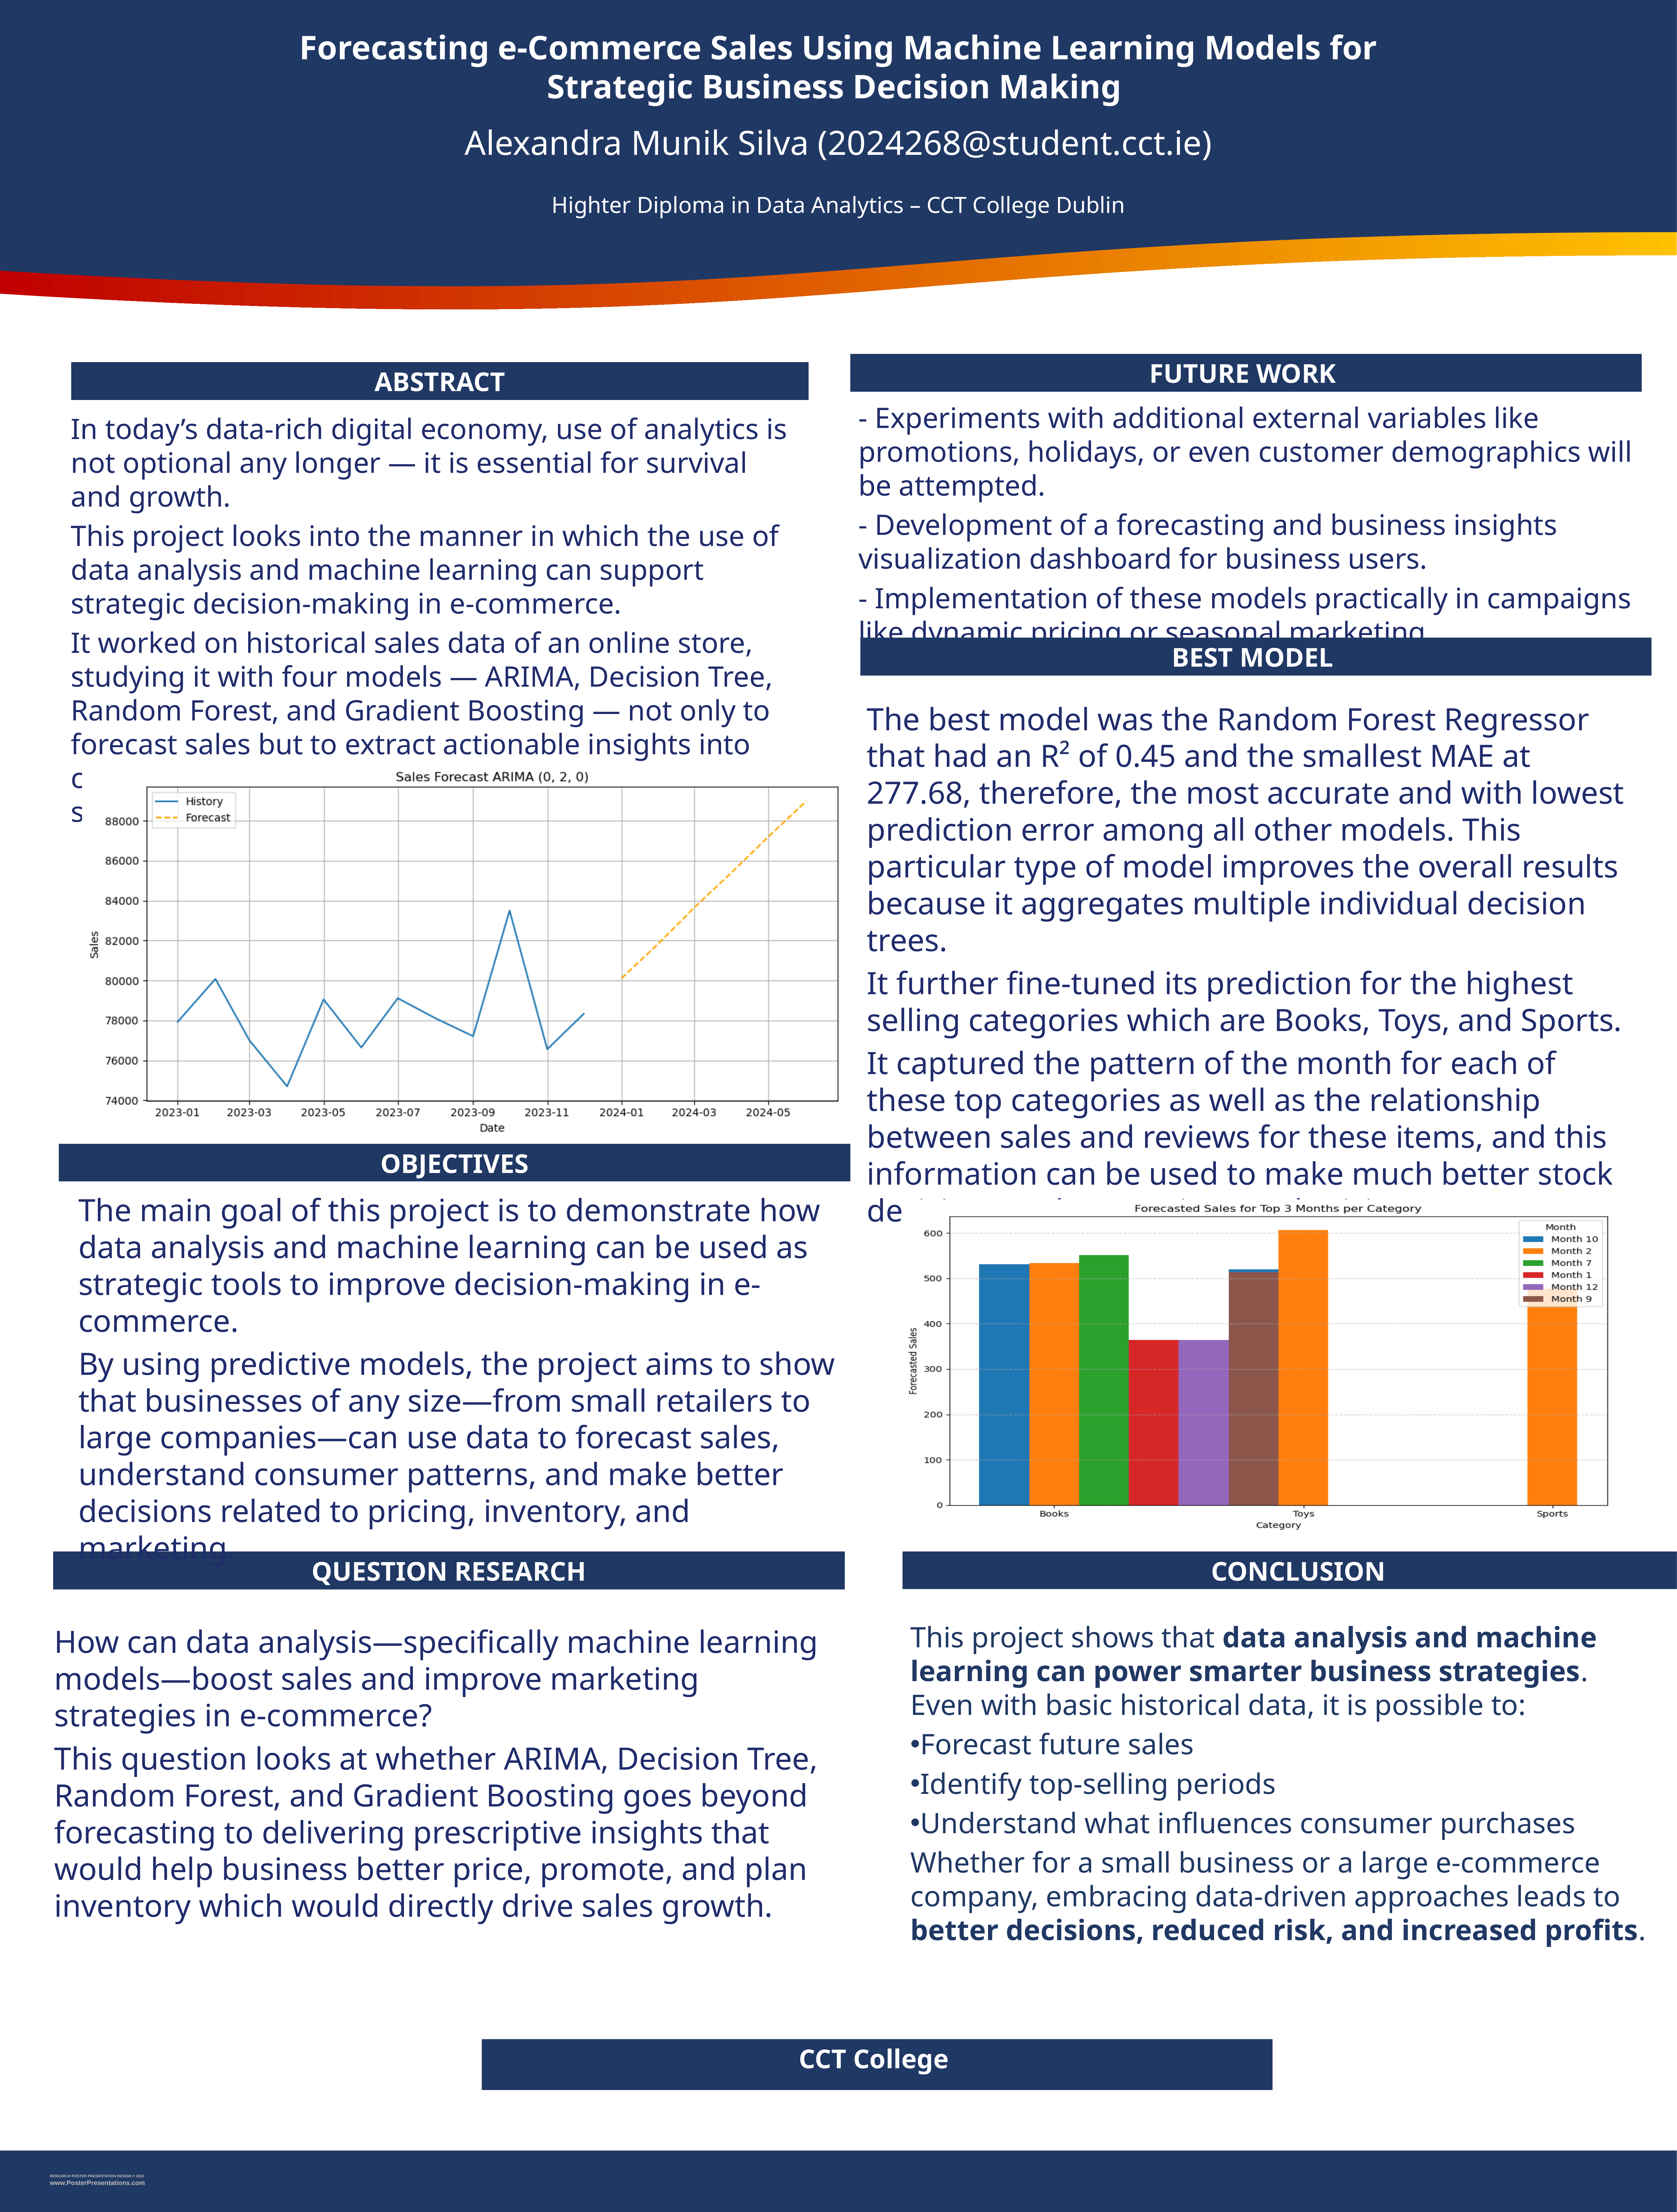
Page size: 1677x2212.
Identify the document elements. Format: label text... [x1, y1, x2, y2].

text_box CONCLUSION [902, 1551, 1677, 1589]
list In today’s data-rich digital economy, use of analytics is not optional any longer — it is essential for survival and growth. This project looks into the manner in which the use of data analysis and machine learning can support strategic decision-making in e-commerce. It worked on historical sales data of an online store, studying it with four models — ARIMA, Decision Tree, Random Forest, and Gradient Boosting — not only to forecast sales but to extract actionable insights into customer behaviour, product performance, and seasonality. [63, 403, 801, 774]
list CCT College [482, 2039, 1273, 2090]
text_box The main goal of this project is to demonstrate how data analysis and machine learning can be used as strategic tools to improve decision-making in e-commerce. By using predictive models, the project aims to show that businesses of any size—from small retailers to large companies—can use data to forecast sales, understand consumer patterns, and make better decisions related to pricing, inventory, and marketing. [70, 1182, 845, 1573]
list QUESTION RESEARCH [53, 1551, 845, 1590]
text_box [0, 2170, 860, 2212]
picture [902, 1199, 1614, 1536]
list BEST MODEL [860, 637, 1652, 676]
list Highter Diploma in Data Analytics – CCT College Dublin [226, 189, 1450, 232]
text_box This project shows that data analysis and machine learning can power smarter business strategies. Even with basic historical data, it is possible to: Forecast future sales Identify top-selling periods Understand what influences consumer purchases Whether for a small business or a large e-commerce company, embracing data-driven approaches leads to better decisions, reduced risk, and increased profits. [902, 1611, 1677, 1954]
list Forecasting e-Commerce Sales Using Machine Learning Models for Strategic Business Decision Making [226, 25, 1450, 107]
text_box The best model was the Random Forest Regressor that had an R² of 0.45 and the smallest MAE at 277.68, therefore, the most accurate and with lowest prediction error among all other models. This particular type of model improves the overall results because it aggregates multiple individual decision trees. It further fine-tuned its prediction for the highest selling categories which are Books, Toys, and Sports. It captured the pattern of the month for each of these top categories as well as the relationship between sales and reviews for these items, and this information can be used to make much better stock decisions and promotions and pricing. [859, 692, 1633, 1236]
list FUTURE WORK [850, 354, 1642, 392]
list - Experiments with additional external variables like promotions, holidays, or even customer demographics will be attempted. - Development of a forecasting and business insights visualization dashboard for business users. - Implementation of these models practically in campaigns like dynamic pricing or seasonal marketing. [850, 392, 1642, 654]
list Alexandra Munik Silva (2024268@student.cct.ie) [226, 120, 1450, 176]
list How can data analysis—specifically machine learning models—boost sales and improve marketing strategies in e-commerce? This question looks at whether ARIMA, Decision Tree, Random Forest, and Gradient Boosting goes beyond forecasting to delivering prescriptive insights that would help business better price, promote, and plan inventory which would directly drive sales growth. [46, 1614, 839, 1971]
list ABSTRACT [71, 362, 809, 400]
text_box OBJECTIVES [59, 1144, 851, 1182]
picture [82, 764, 845, 1142]
